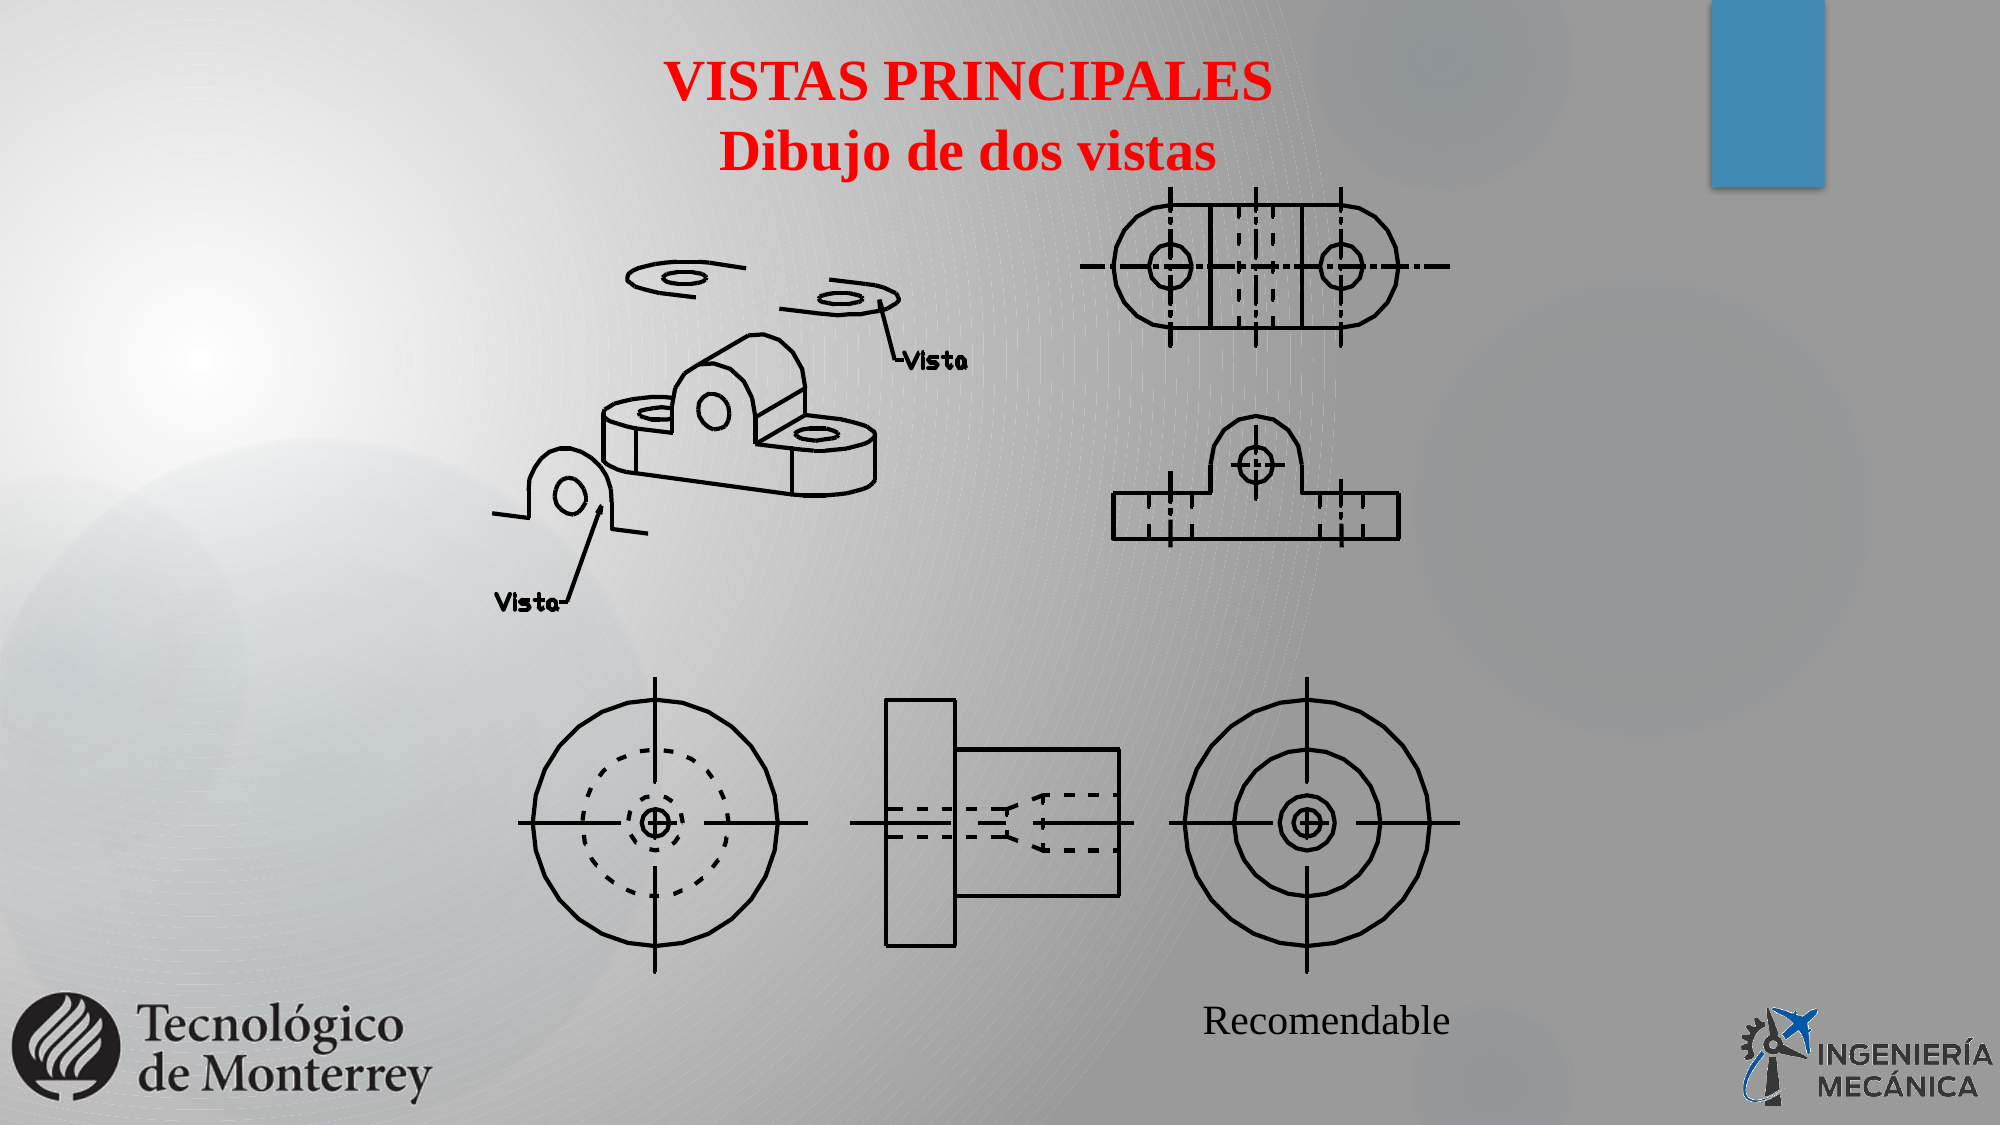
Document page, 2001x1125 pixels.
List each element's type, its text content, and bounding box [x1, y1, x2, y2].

picture [1722, 989, 2000, 1125]
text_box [517, 676, 1474, 1046]
text_box VISTAS PRINCIPALES Dibujo de dos vistas [503, 31, 1434, 184]
picture [0, 983, 453, 1125]
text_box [491, 186, 1450, 610]
